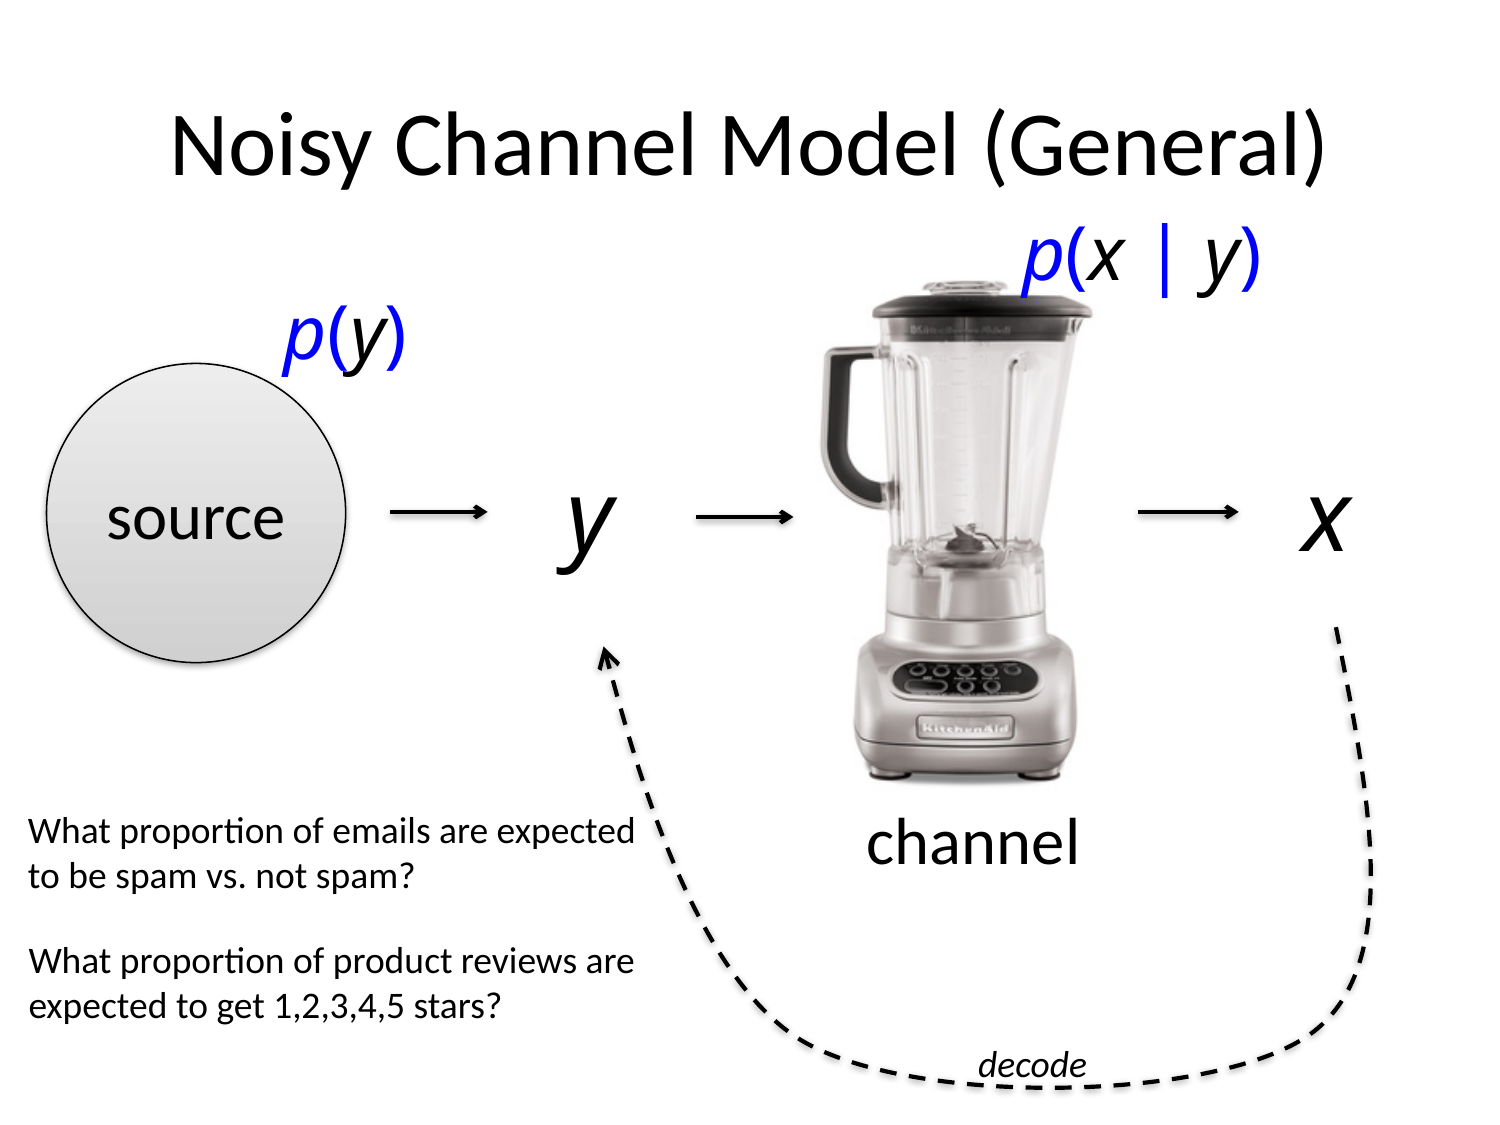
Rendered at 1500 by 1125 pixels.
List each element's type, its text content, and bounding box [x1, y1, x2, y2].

text_box decode [963, 1033, 1103, 1093]
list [793, 278, 1139, 792]
text_box p(y) [269, 277, 423, 383]
text_box source [45, 362, 347, 664]
text_box x [1287, 443, 1366, 579]
text_box [597, 626, 1373, 1088]
title Noisy Channel Model (General) [75, 45, 1425, 233]
text_box y [552, 443, 629, 579]
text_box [8, 798, 657, 1035]
text_box p(x | y) [1007, 198, 1278, 304]
